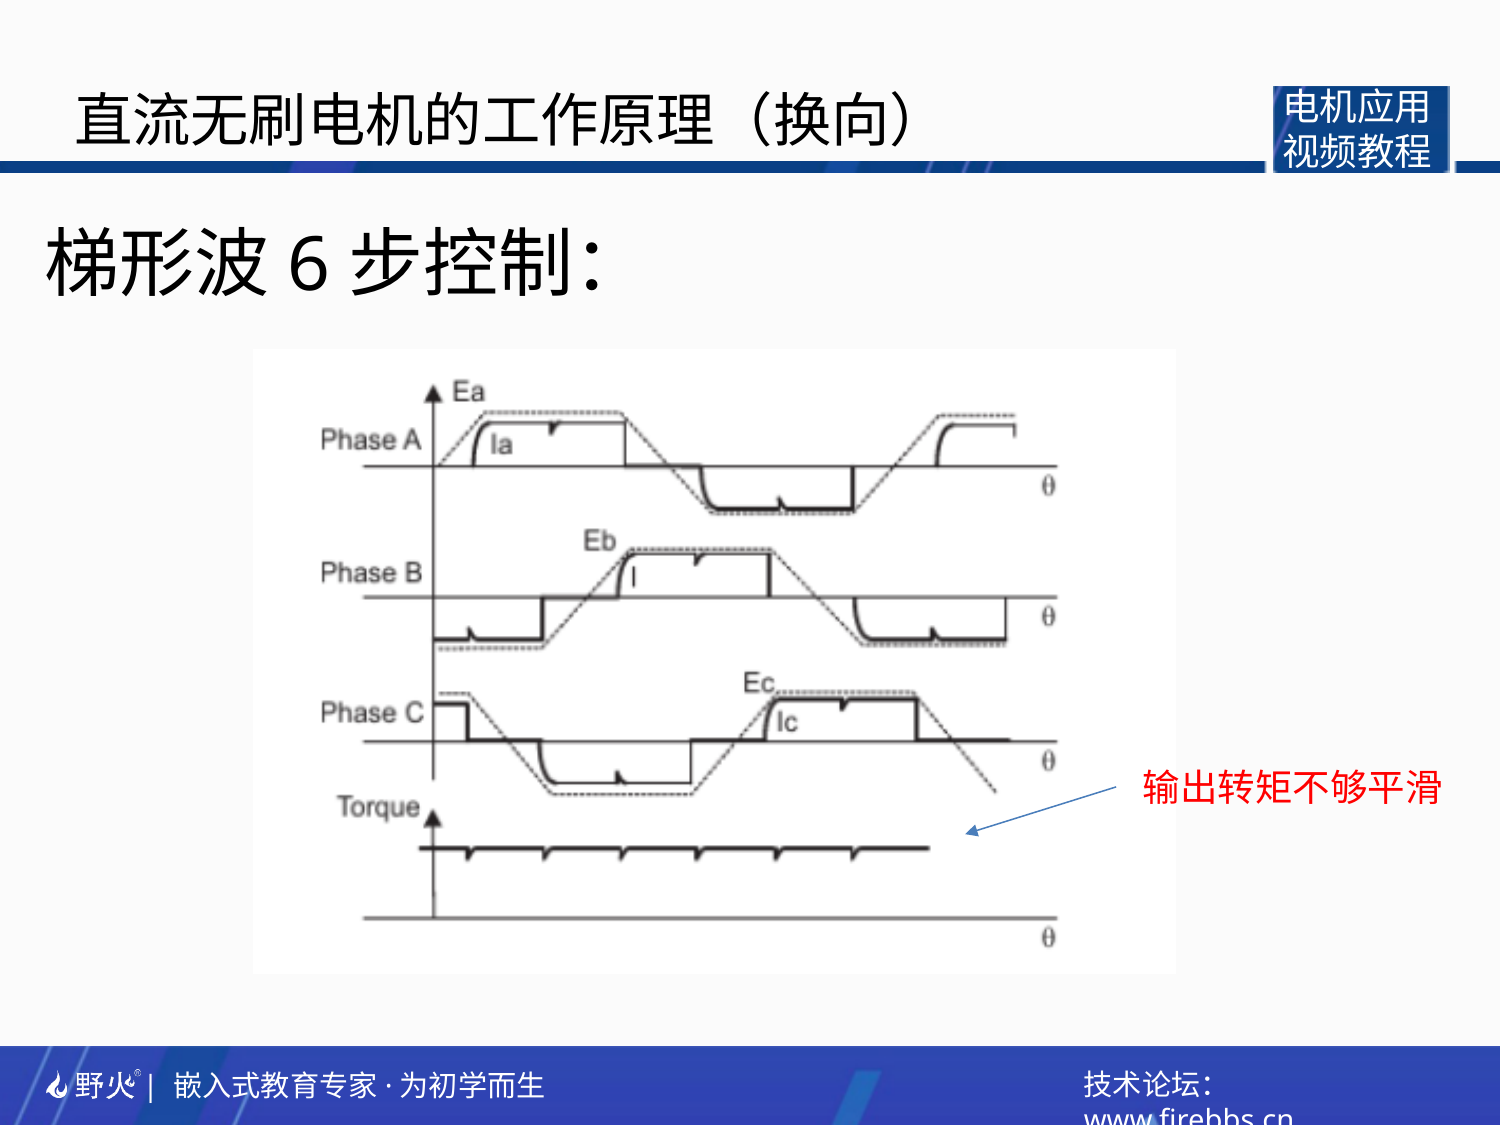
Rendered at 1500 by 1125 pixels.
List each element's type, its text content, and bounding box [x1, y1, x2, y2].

picture [1460, 161, 1500, 173]
picture [1192, 1116, 1200, 1121]
picture [0, 1046, 1500, 1125]
text_box 直流无刷电机的工作原理（换向） [59, 75, 964, 161]
text_box 电机应用 视频教程 [1267, 75, 1460, 181]
picture [1227, 1116, 1236, 1125]
picture [1126, 1115, 1132, 1125]
text_box 输出转矩不够平滑 [1180, 756, 1485, 817]
picture [1103, 1115, 1109, 1125]
picture [253, 349, 1176, 974]
picture [1281, 1116, 1289, 1125]
picture [1138, 1117, 1143, 1125]
picture [1209, 1116, 1218, 1125]
picture [0, 161, 1267, 173]
picture [1092, 1117, 1097, 1125]
picture [1115, 1117, 1120, 1125]
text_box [964, 786, 1117, 835]
text_box 梯形波6步控制： [29, 208, 750, 313]
